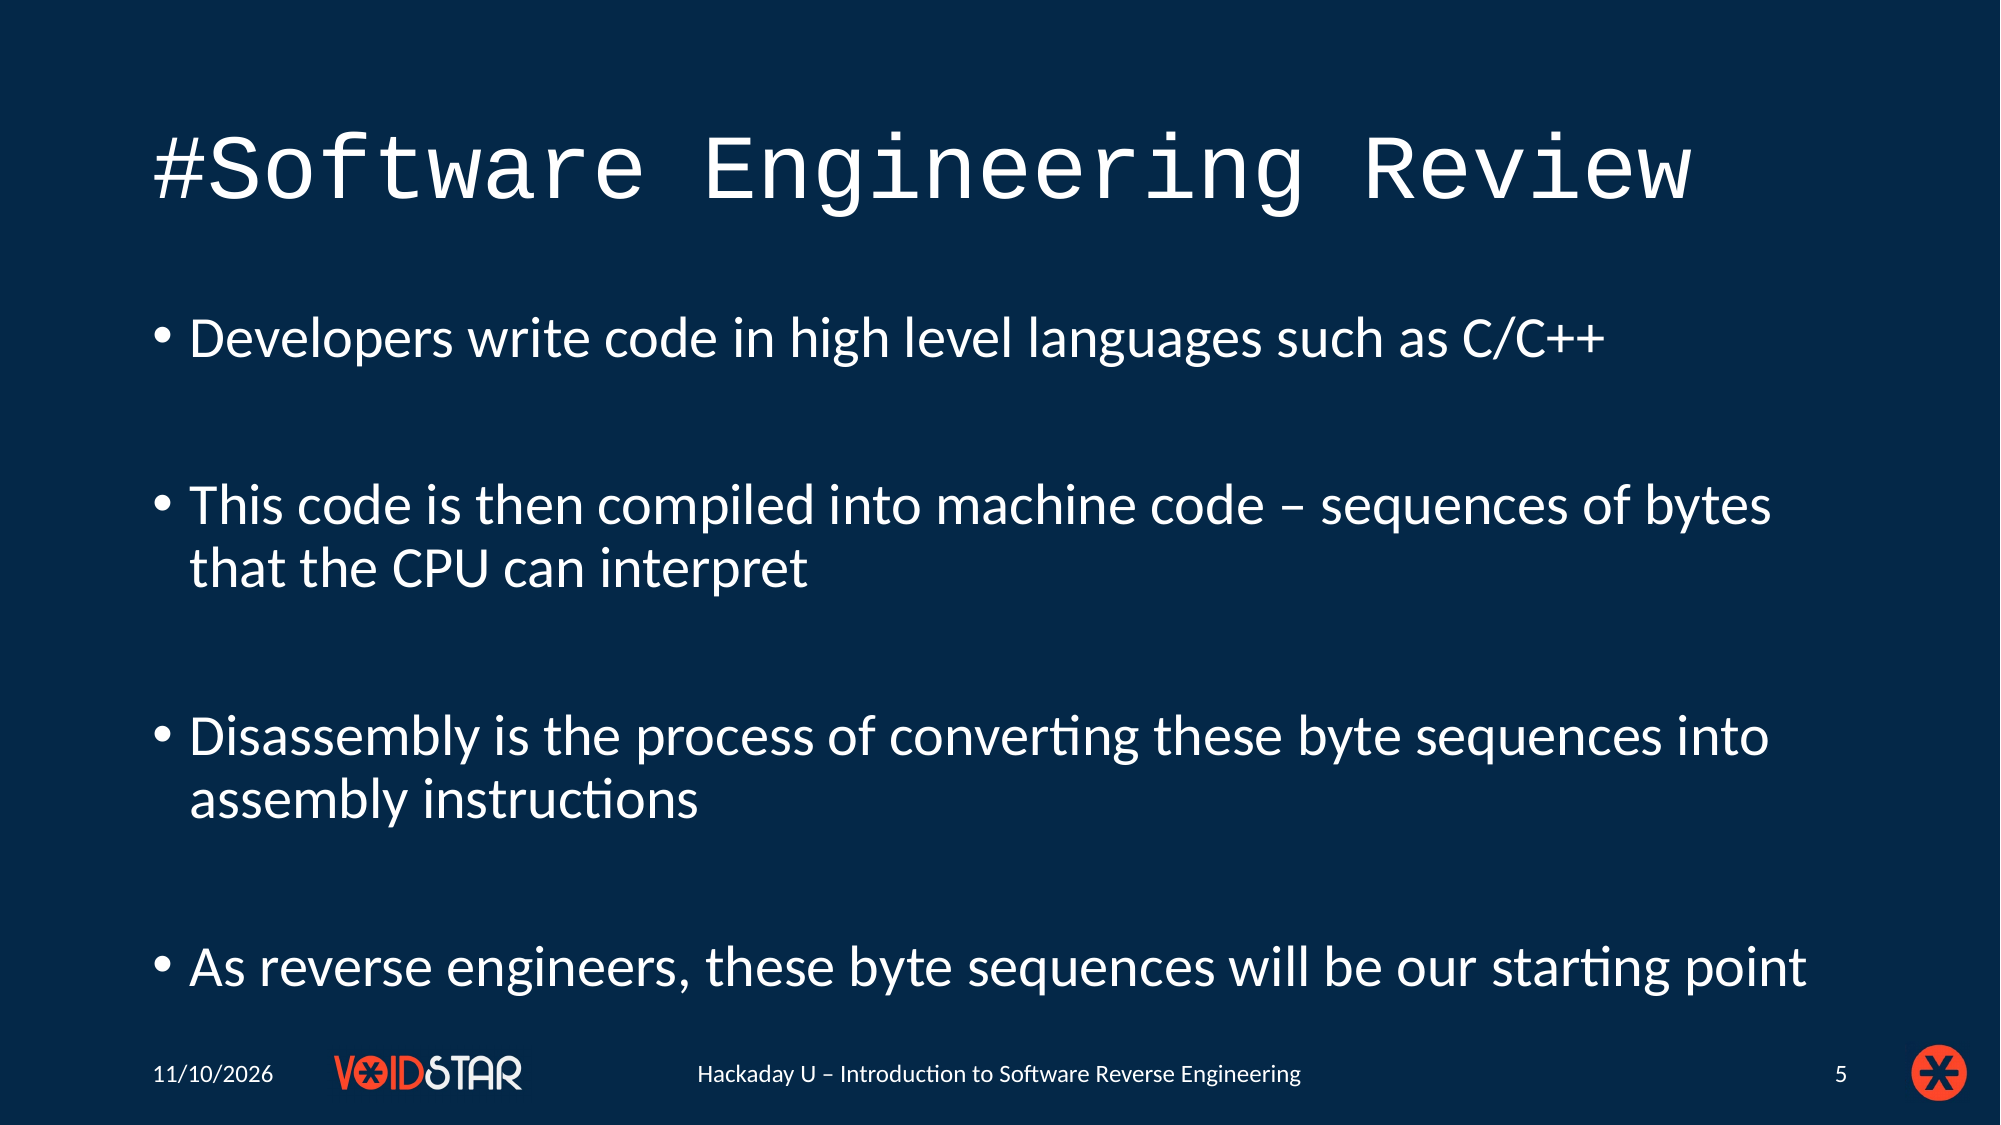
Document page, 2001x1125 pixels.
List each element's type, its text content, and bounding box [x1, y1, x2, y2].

footer Hackaday U – Introduction to Software Reverse Engineering [662, 1042, 1338, 1103]
list Developers write code in high level languages such as C/C++ This code is then compiled into machine code – sequences of bytes that the CPU can interpret Disassembly is the process of converting these byte sequences into assembly instructions As reverse engineers, these byte sequences will be our starting point [137, 299, 1863, 1014]
slide_number 5 [1412, 1042, 1863, 1103]
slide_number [137, 1042, 588, 1103]
picture [1905, 1041, 1970, 1103]
title #Software Engineering Review [137, 59, 1863, 278]
